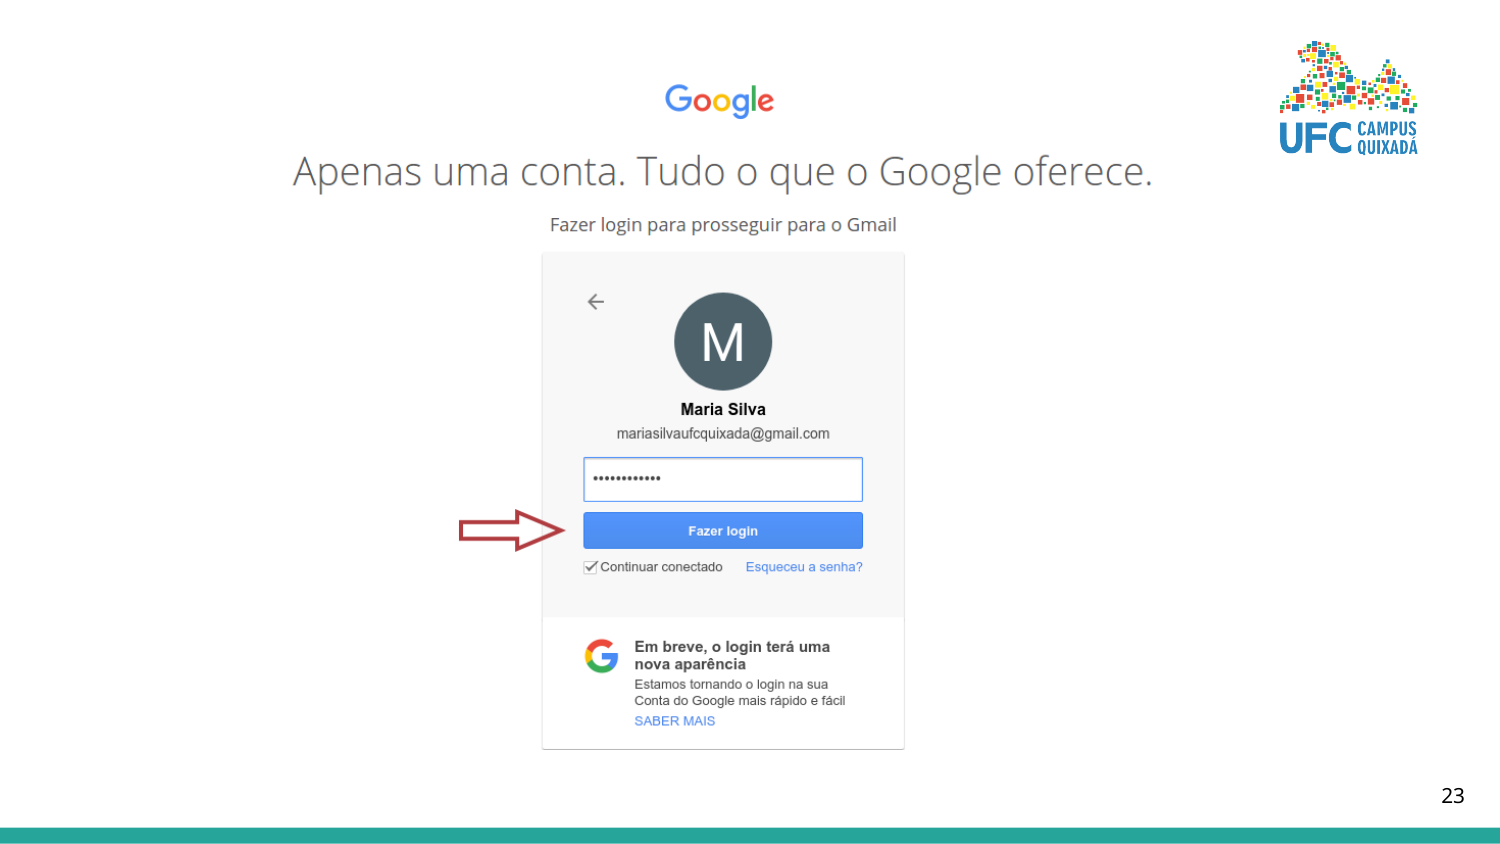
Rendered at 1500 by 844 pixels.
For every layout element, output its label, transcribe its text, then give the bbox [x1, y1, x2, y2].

picture [1236, 19, 1456, 175]
slide_number ‹#› [1389, 764, 1480, 830]
picture [259, 72, 1211, 750]
